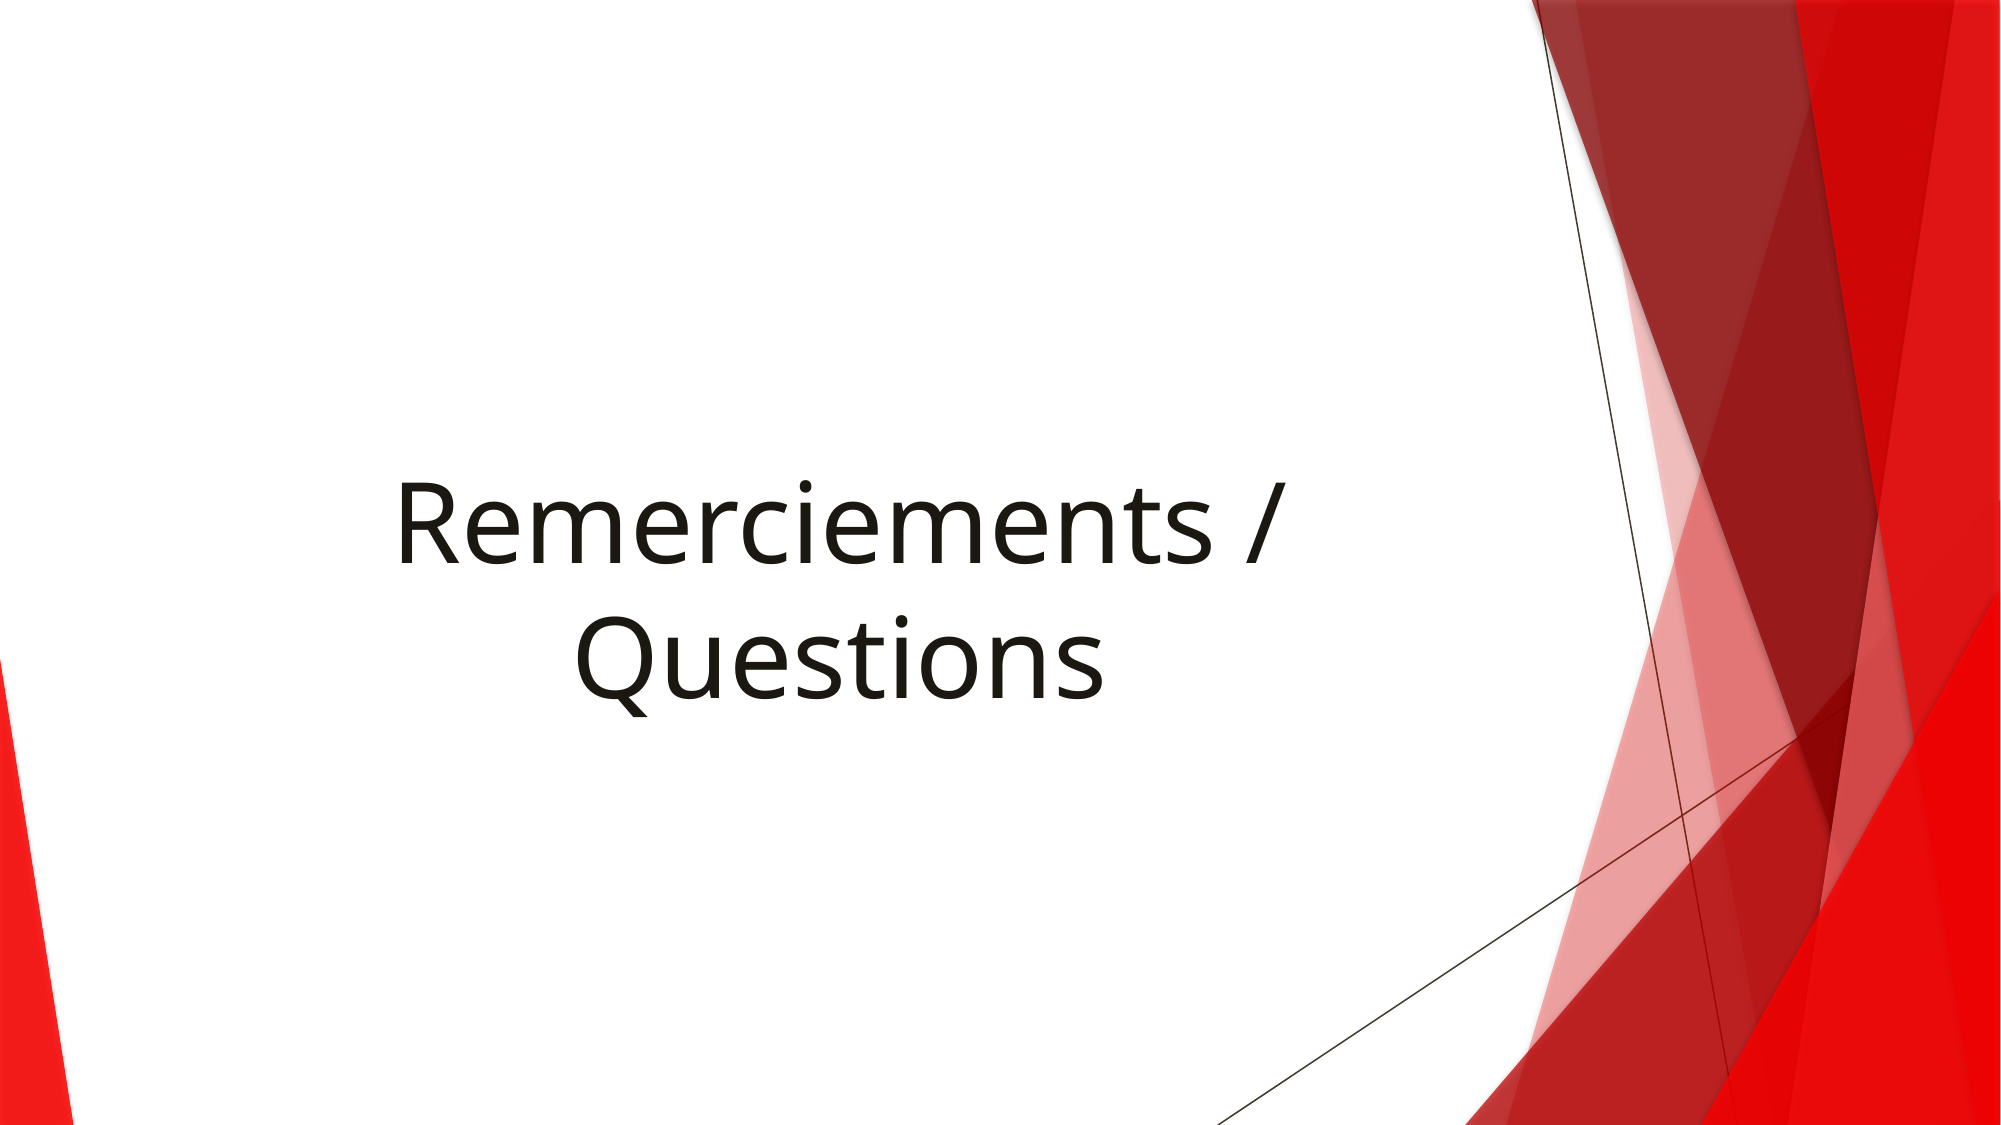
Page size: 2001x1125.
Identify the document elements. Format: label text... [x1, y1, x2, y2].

text_box Remerciements / Questions [128, 444, 1552, 864]
